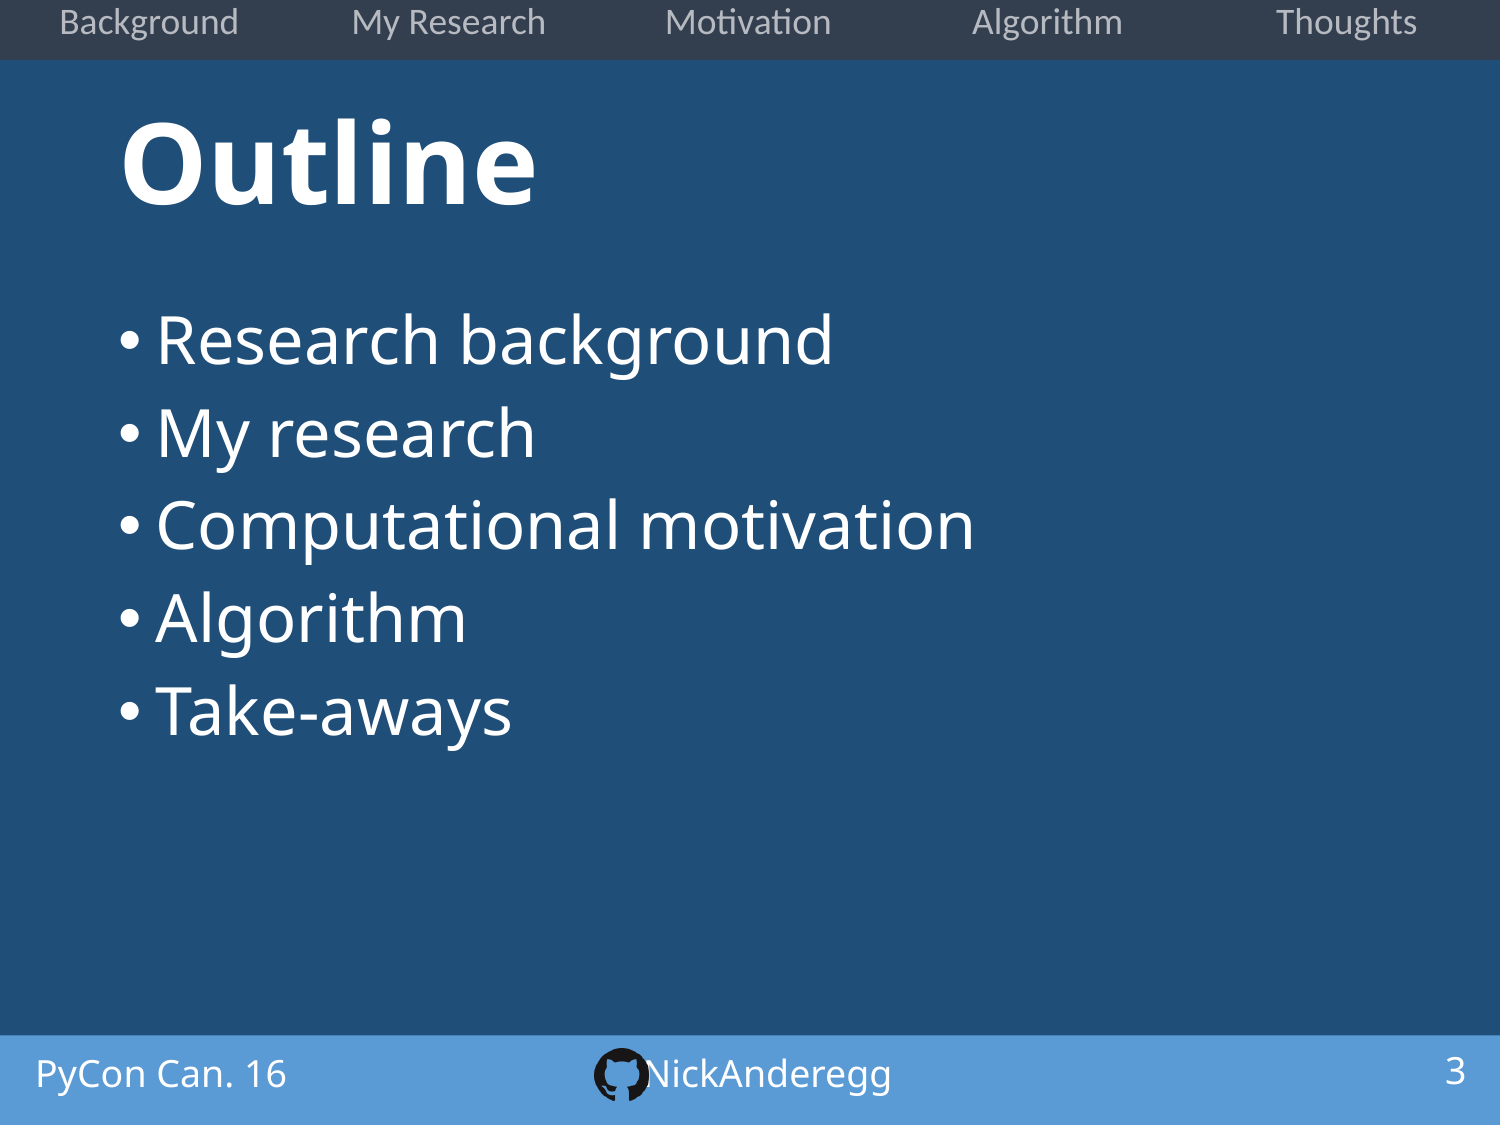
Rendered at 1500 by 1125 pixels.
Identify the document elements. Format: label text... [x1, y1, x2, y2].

title Outline [103, 61, 1397, 278]
footer NickAnderegg [592, 1042, 908, 1103]
text_box [1, 0, 1499, 60]
list Research background My research Computational motivation Algorithm Take-aways [103, 299, 1397, 1014]
picture [594, 1048, 649, 1102]
text_box [0, 1034, 1500, 1125]
slide_number 3 [1003, 1042, 1482, 1103]
slide_number PyCon Can. 16 [20, 1042, 497, 1103]
